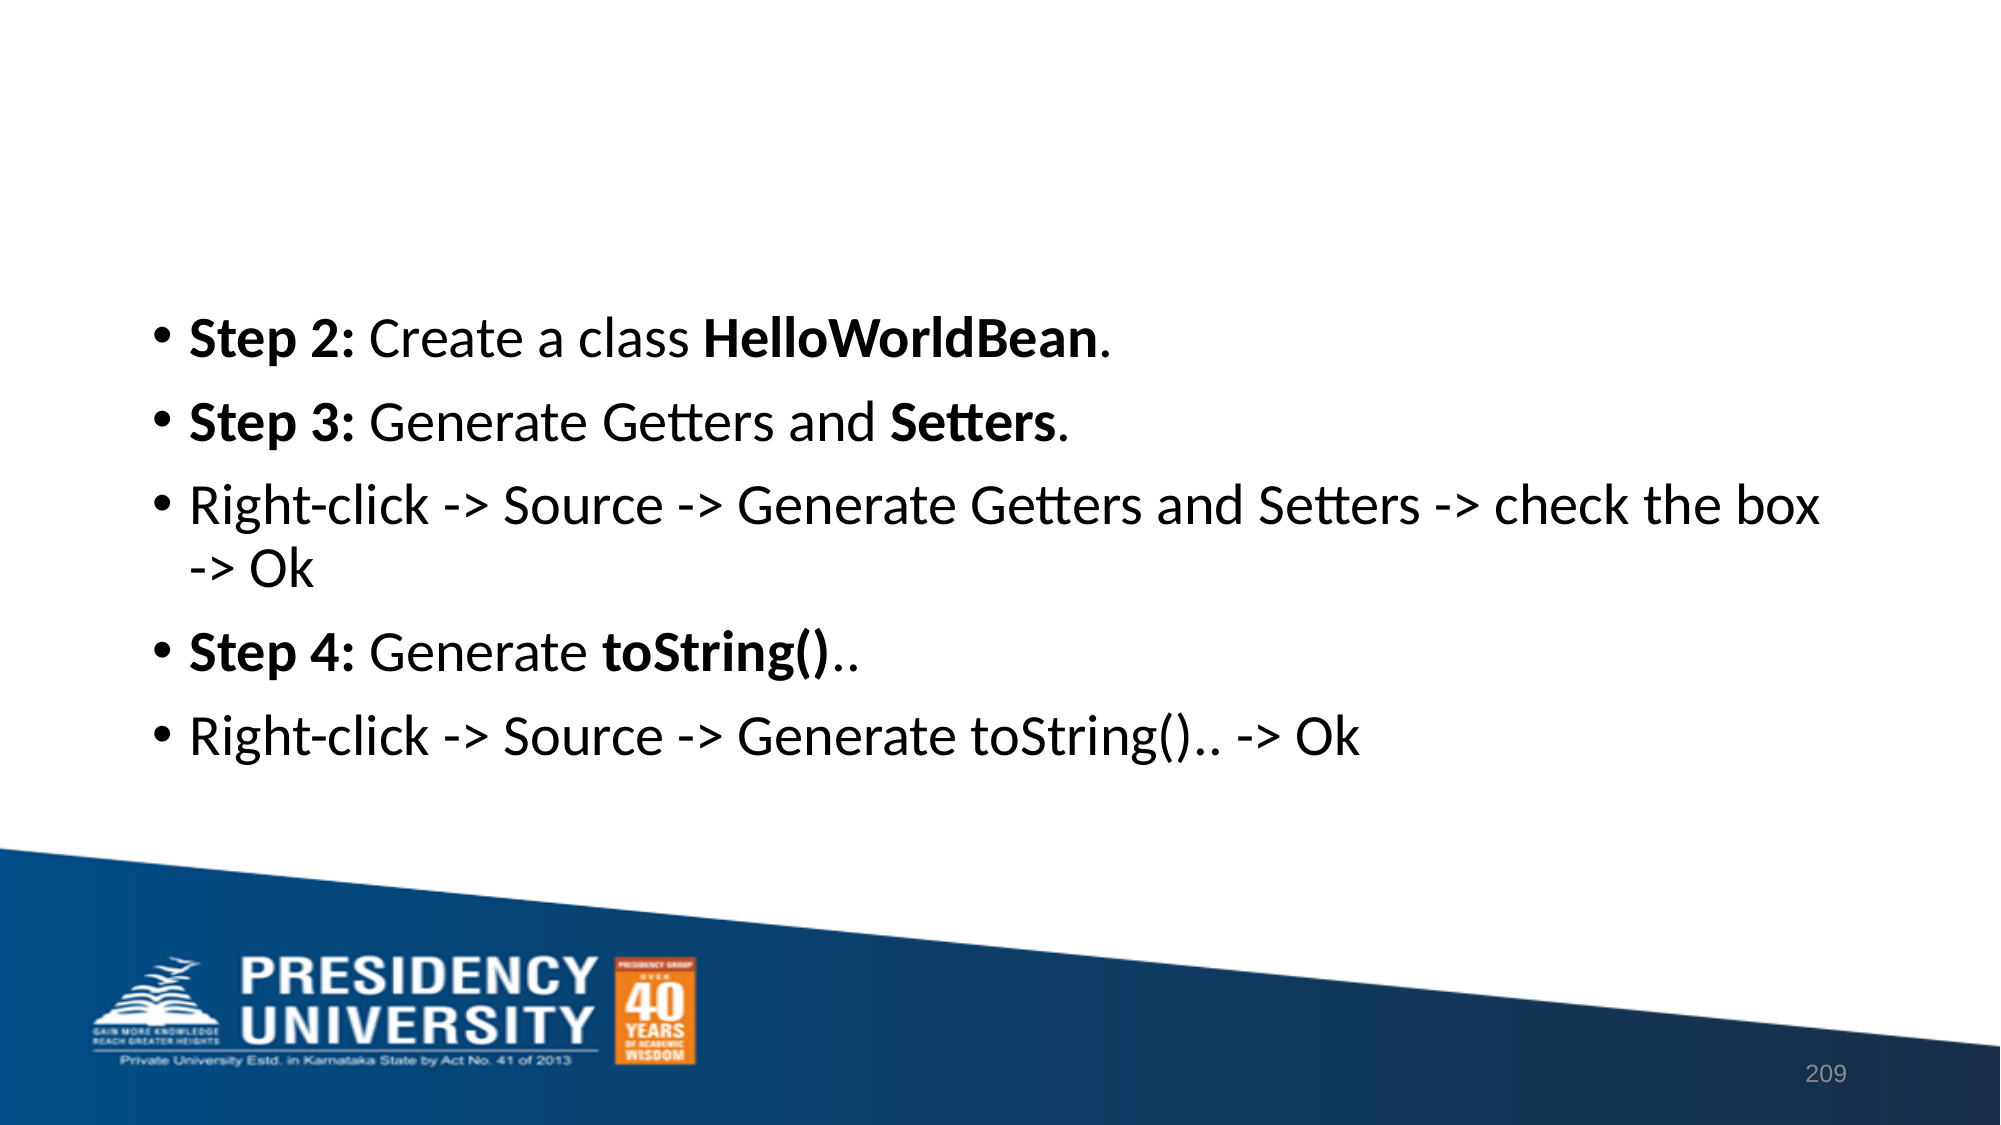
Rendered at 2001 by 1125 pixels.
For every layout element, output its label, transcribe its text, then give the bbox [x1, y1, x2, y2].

list Step 2: Create a class HelloWorldBean. Step 3: Generate Getters and Setters. Right-click -> Source -> Generate Getters and Setters -> check the box -> Ok Step 4: Generate toString().. Right-click -> Source -> Generate toString().. -> Ok [137, 299, 1863, 1014]
picture [0, 845, 2000, 1125]
slide_number 209 [1412, 1042, 1863, 1103]
